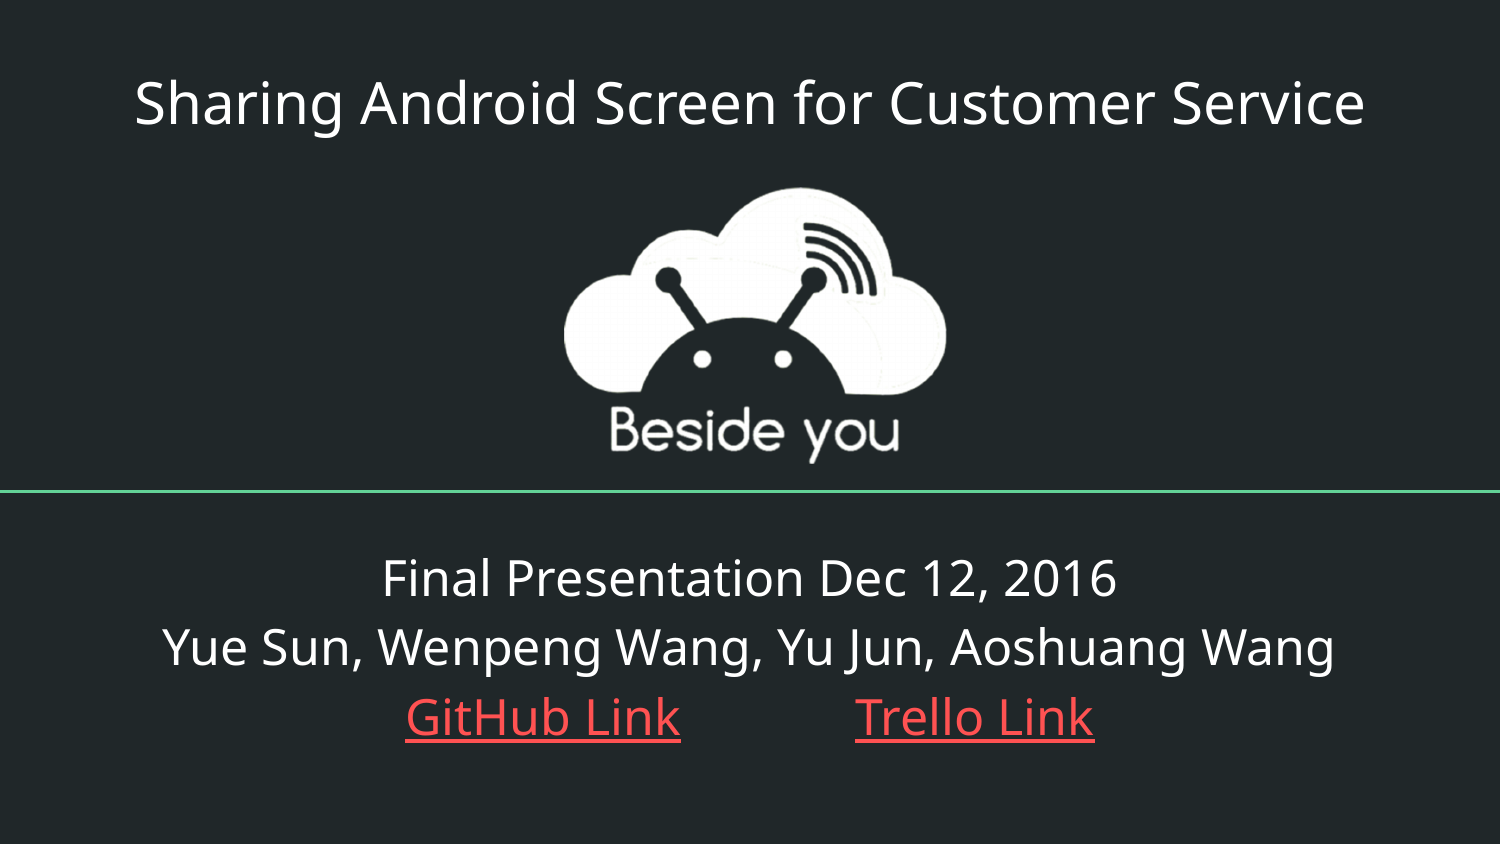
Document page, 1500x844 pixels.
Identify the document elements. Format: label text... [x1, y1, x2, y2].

title Sharing Android Screen for Customer Service [83, 72, 1417, 152]
subtitle Final Presentation Dec 12, 2016 Yue Sun, Wenpeng Wang, Yu Jun, Aoshuang Wang GitHub Link Trello Link [83, 522, 1417, 740]
picture [333, 186, 1167, 465]
